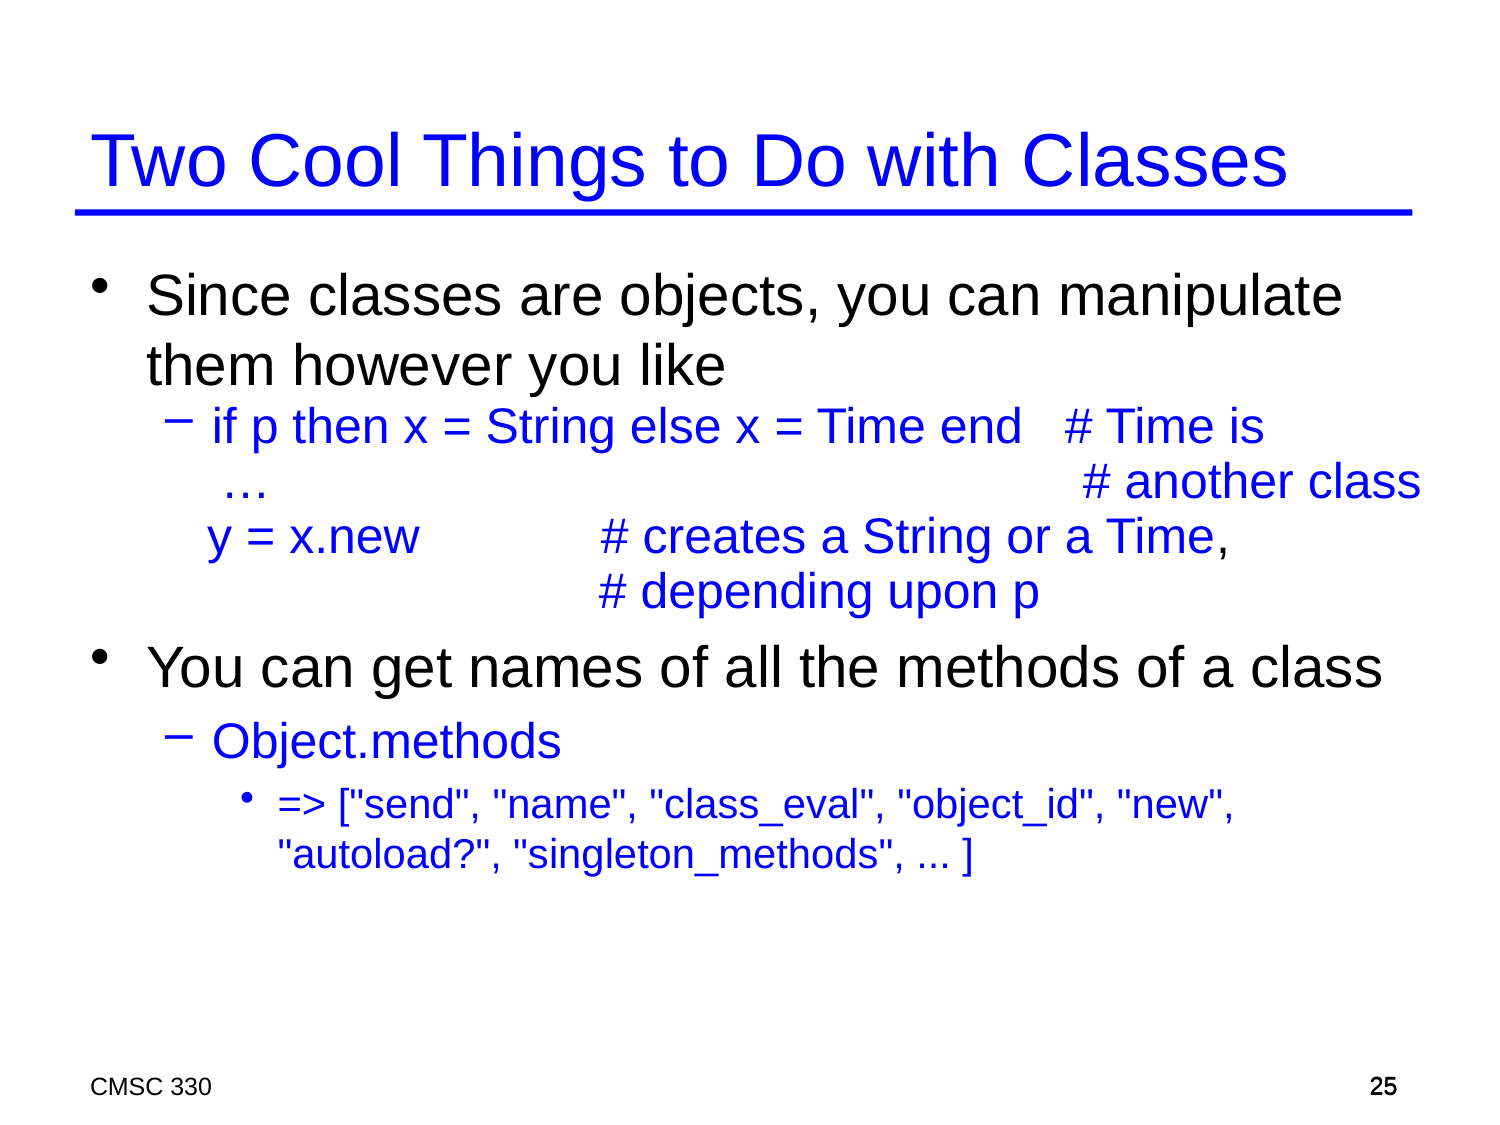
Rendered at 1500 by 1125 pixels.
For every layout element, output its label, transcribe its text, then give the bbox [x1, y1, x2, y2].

title Two Cool Things to Do with Classes [74, 99, 1413, 213]
footer CMSC 330 [74, 1062, 988, 1101]
list Since classes are objects, you can manipulate them however you like if p then x = String else x = Time end # Time is … # another class y = x.new # creates a String or a Time, # depending upon p You can get names of all the methods of a class Object.methods => ["send", "name", "class_eval", "object_id", "new", "autoload?", "singleton_methods", ... ] [74, 249, 1451, 1051]
text_box 25 [1099, 1062, 1413, 1100]
